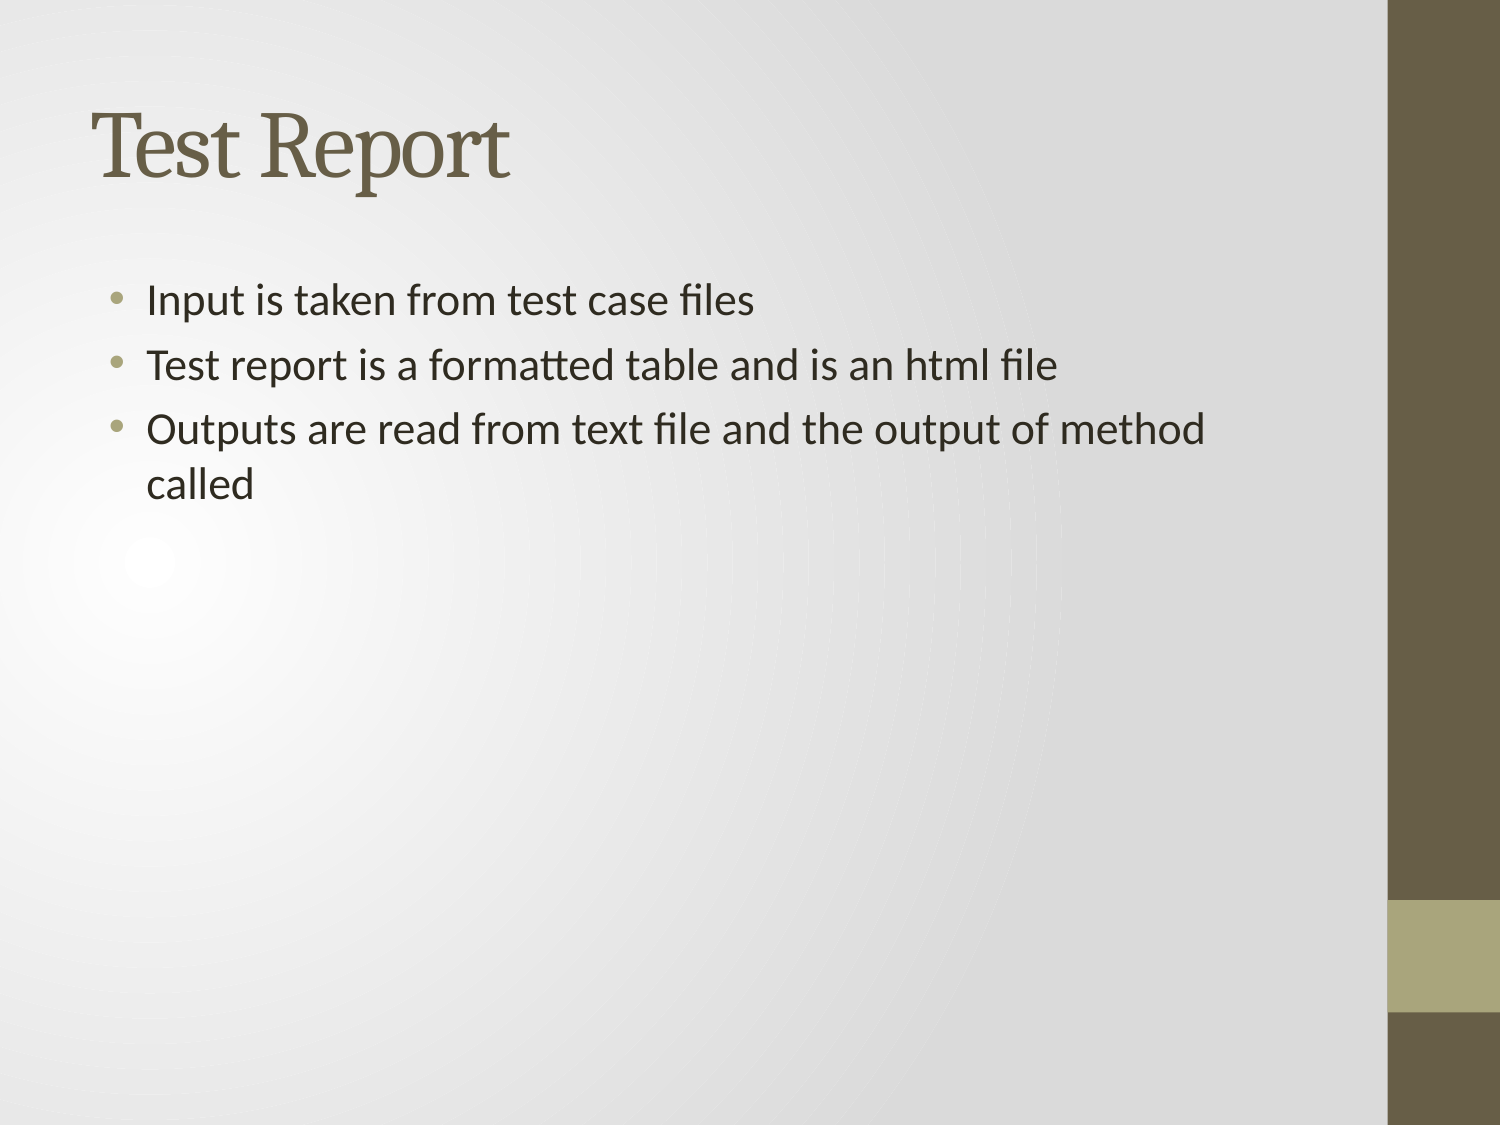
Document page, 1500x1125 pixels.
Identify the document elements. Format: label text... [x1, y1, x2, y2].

title Test Report [75, 45, 1325, 233]
list Input is taken from test case files Test report is a formatted table and is an html file Outputs are read from text file and the output of method called [75, 262, 1325, 1050]
